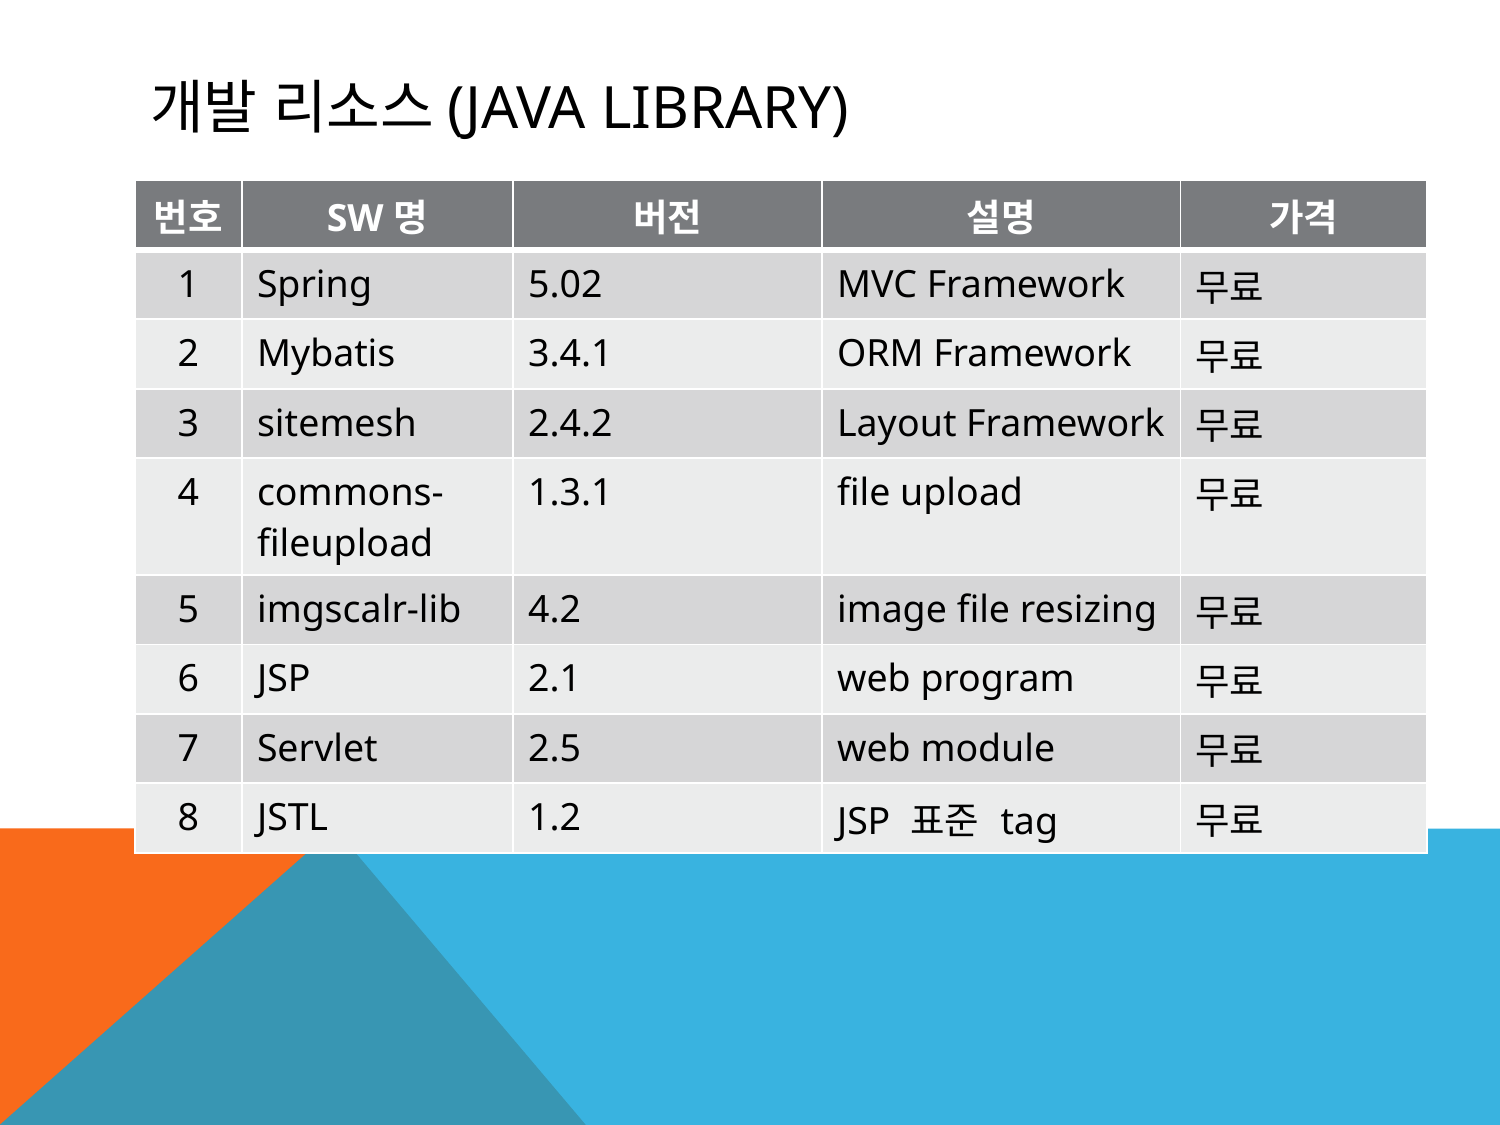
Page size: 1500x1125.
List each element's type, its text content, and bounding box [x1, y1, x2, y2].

table_cell 무료 [1181, 390, 1426, 457]
table_cell 2 [136, 320, 241, 388]
table_cell 2.5 [514, 715, 821, 782]
table_cell Servlet [243, 715, 512, 782]
table_cell imgscalr-lib [243, 576, 512, 644]
table_header 버전 [514, 181, 821, 247]
table_cell JSP [243, 645, 512, 713]
table_header SW명 [243, 181, 512, 247]
table_cell web program [823, 645, 1180, 713]
table_cell 3.4.1 [514, 320, 821, 388]
table_header 번호 [136, 181, 241, 247]
table_cell MVC Framework [823, 253, 1180, 318]
table_cell JSP 표준 tag [823, 784, 1180, 852]
table_cell web module [823, 715, 1180, 782]
table_cell 5 [136, 576, 241, 644]
table_header 설명 [823, 181, 1180, 247]
table_cell commons-fileupload [243, 459, 512, 574]
table_cell 무료 [1181, 576, 1426, 644]
table_cell 2.1 [514, 645, 821, 713]
table_cell ORM Framework [823, 320, 1180, 388]
table_cell 3 [136, 390, 241, 457]
table_cell 4.2 [514, 576, 821, 644]
table_cell 무료 [1181, 784, 1426, 852]
table_cell 1 [136, 253, 241, 318]
table_cell JSTL [243, 784, 512, 852]
title 개발 리소스(JAVA Library) [135, 60, 1369, 150]
table_cell 8 [136, 784, 241, 852]
table_cell 4 [136, 459, 241, 574]
table_cell Layout Framework [823, 390, 1180, 457]
table_cell 무료 [1181, 715, 1426, 782]
table_cell Spring [243, 253, 512, 318]
table_cell 5.02 [514, 253, 821, 318]
table_cell 6 [136, 645, 241, 713]
table_cell image file resizing [823, 576, 1180, 644]
table_cell 무료 [1181, 459, 1426, 574]
table_cell 무료 [1181, 320, 1426, 388]
table_cell 1.2 [514, 784, 821, 852]
table_cell 2.4.2 [514, 390, 821, 457]
table_cell 무료 [1181, 253, 1426, 318]
table_cell 1.3.1 [514, 459, 821, 574]
table_cell 무료 [1181, 645, 1426, 713]
table_cell 7 [136, 715, 241, 782]
table_cell sitemesh [243, 390, 512, 457]
table_header 가격 [1181, 181, 1426, 247]
table_cell Mybatis [243, 320, 512, 388]
table_cell file upload [823, 459, 1180, 574]
